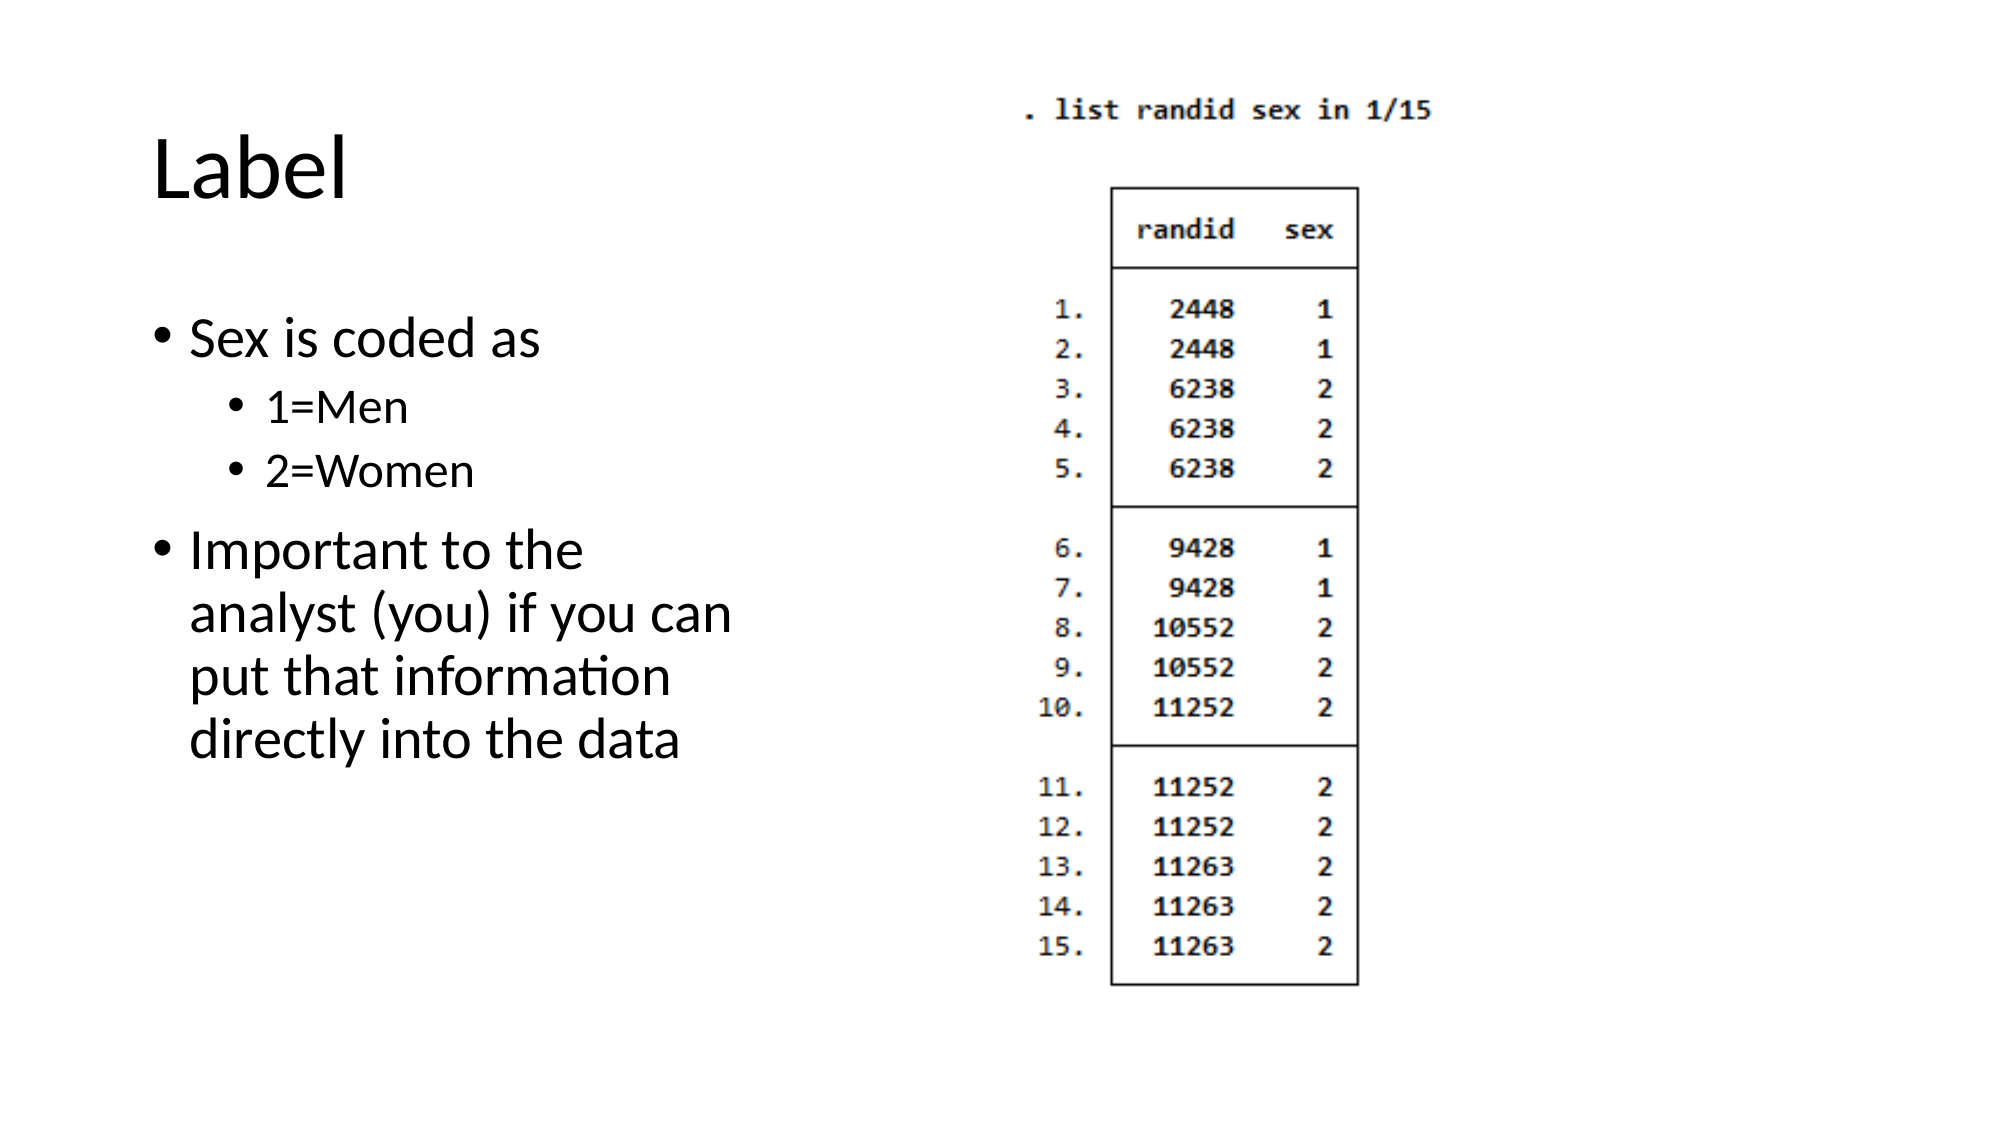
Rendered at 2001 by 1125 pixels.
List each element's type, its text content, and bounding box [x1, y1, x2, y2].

title Label [137, 59, 1863, 278]
list Sex is coded as 1=Men 2=Women Important to the analyst (you) if you can put that information directly into the data [137, 299, 770, 1014]
picture [1015, 87, 1505, 1038]
